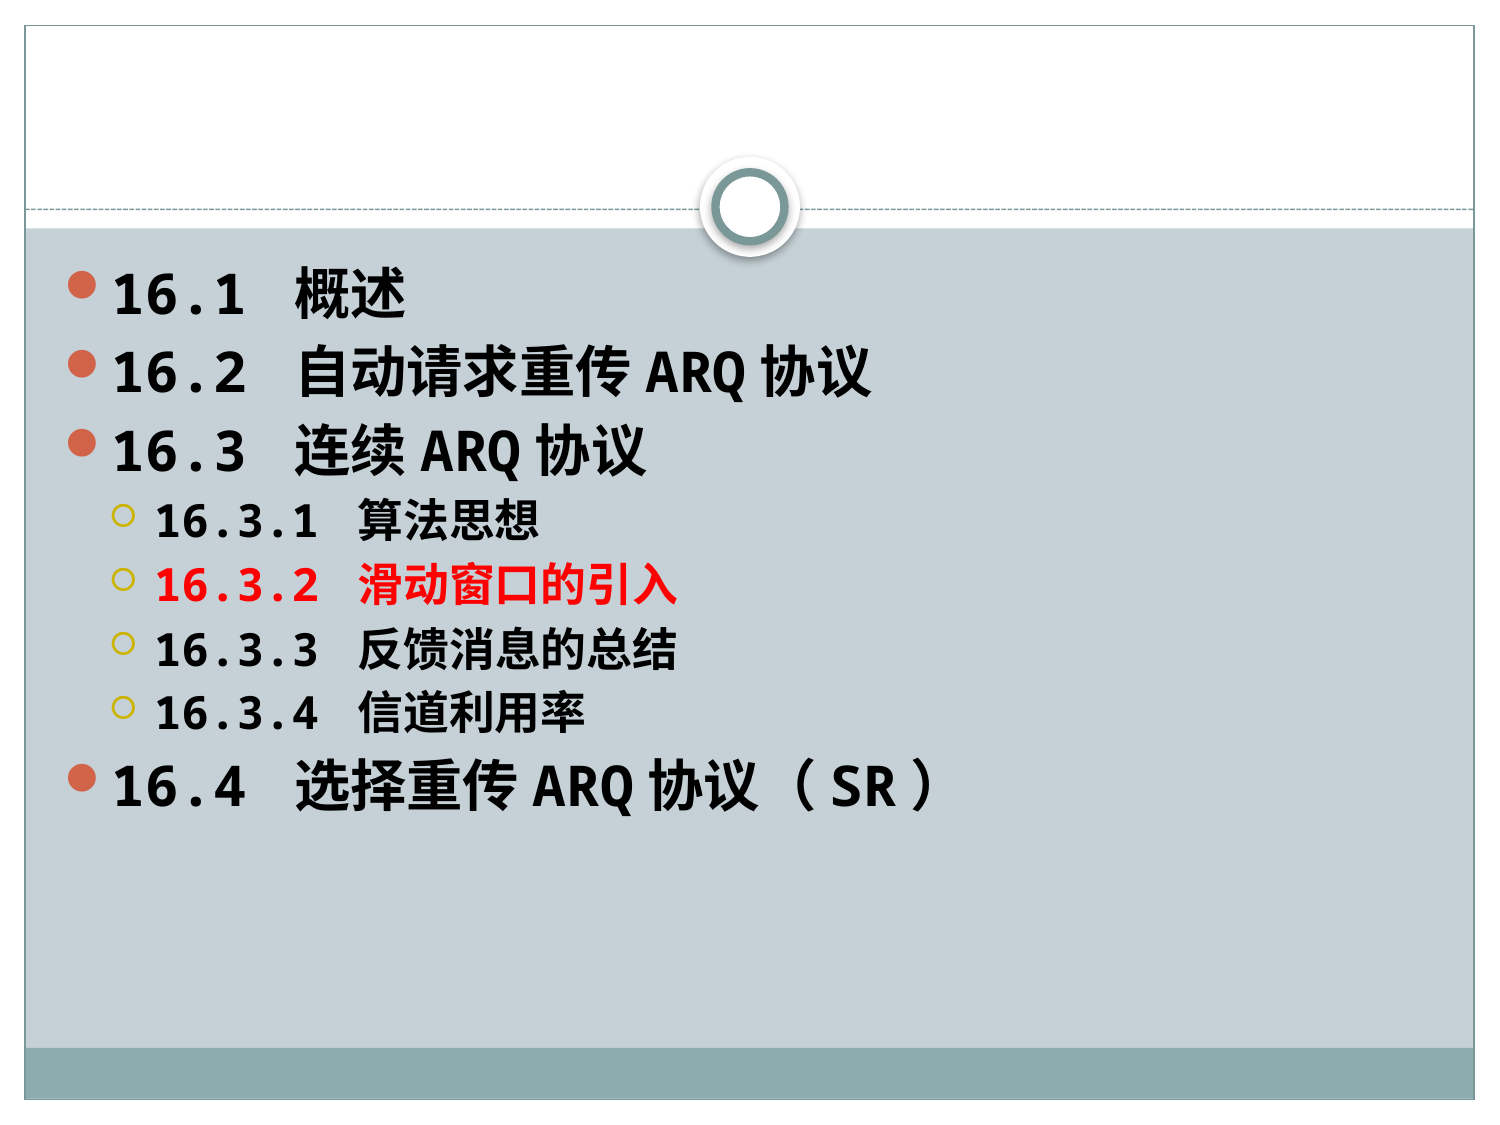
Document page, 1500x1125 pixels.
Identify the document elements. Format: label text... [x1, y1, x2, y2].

list 16.1 概述 16.2 自动请求重传ARQ协议 16.3 连续ARQ协议 16.3.1 算法思想 16.3.2 滑动窗口的引入 16.3.3 反馈消息的总结 16.3.4 信道利用率 16.4 选择重传ARQ协议（SR） [49, 250, 1445, 1071]
